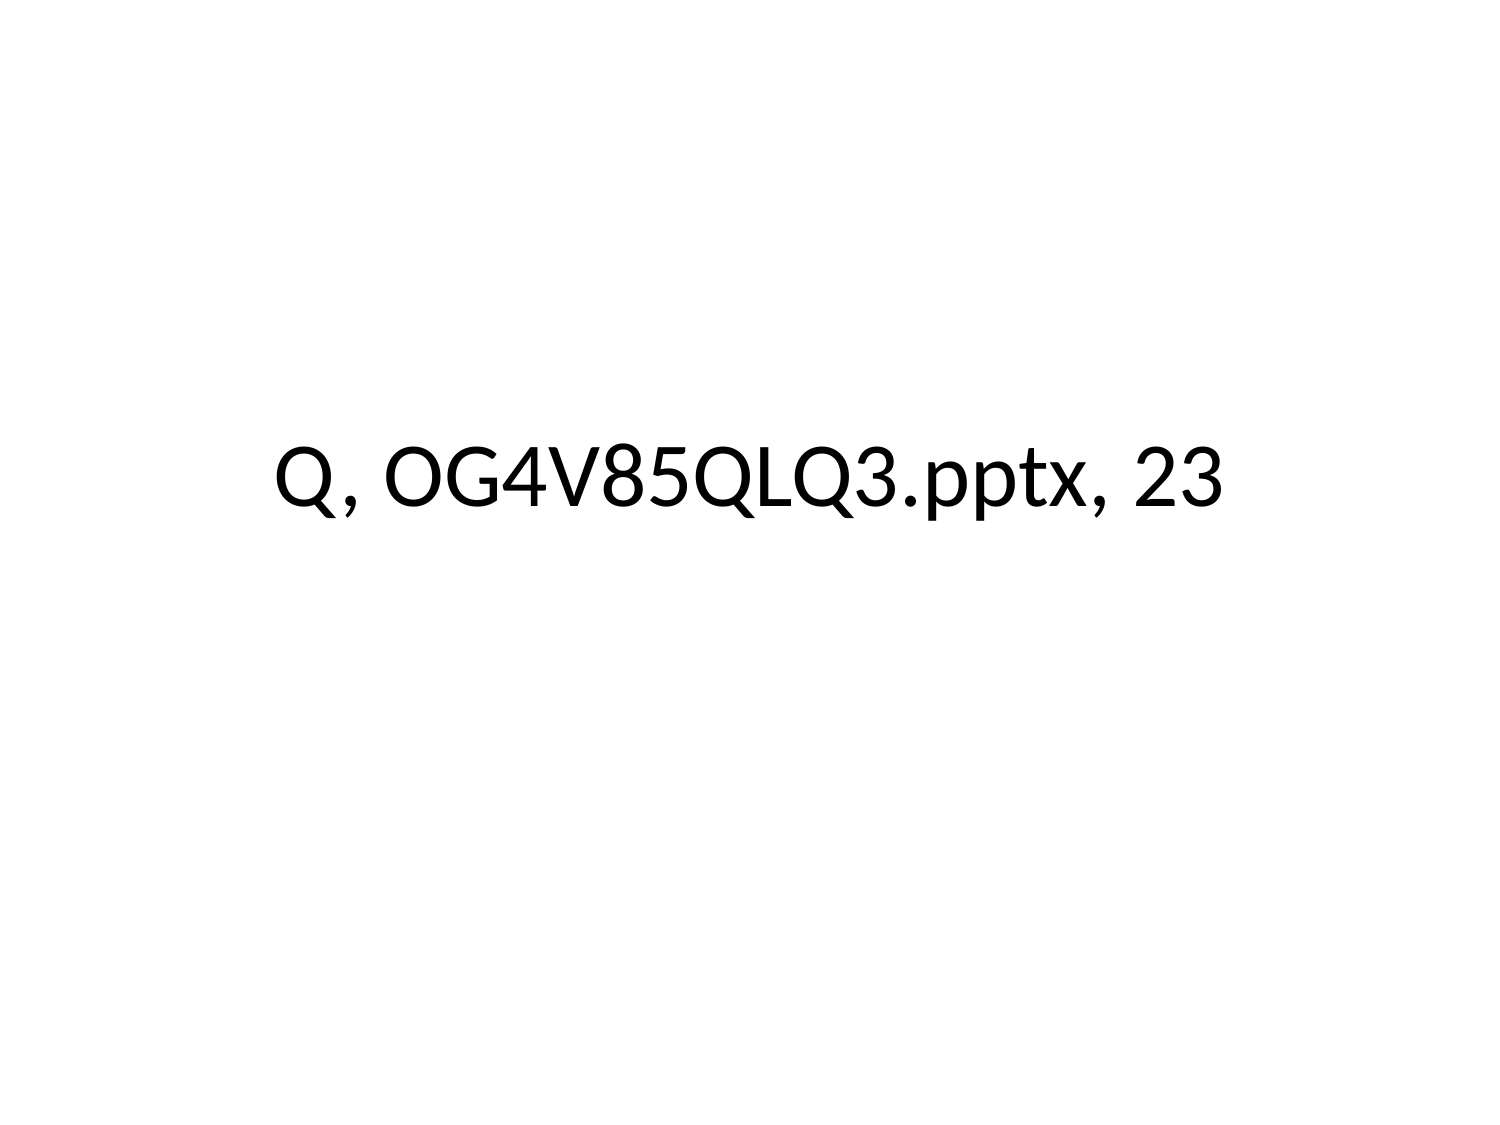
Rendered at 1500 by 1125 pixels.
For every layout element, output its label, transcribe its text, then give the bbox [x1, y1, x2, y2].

title Q, OG4V85QLQ3.pptx, 23 [112, 349, 1388, 591]
